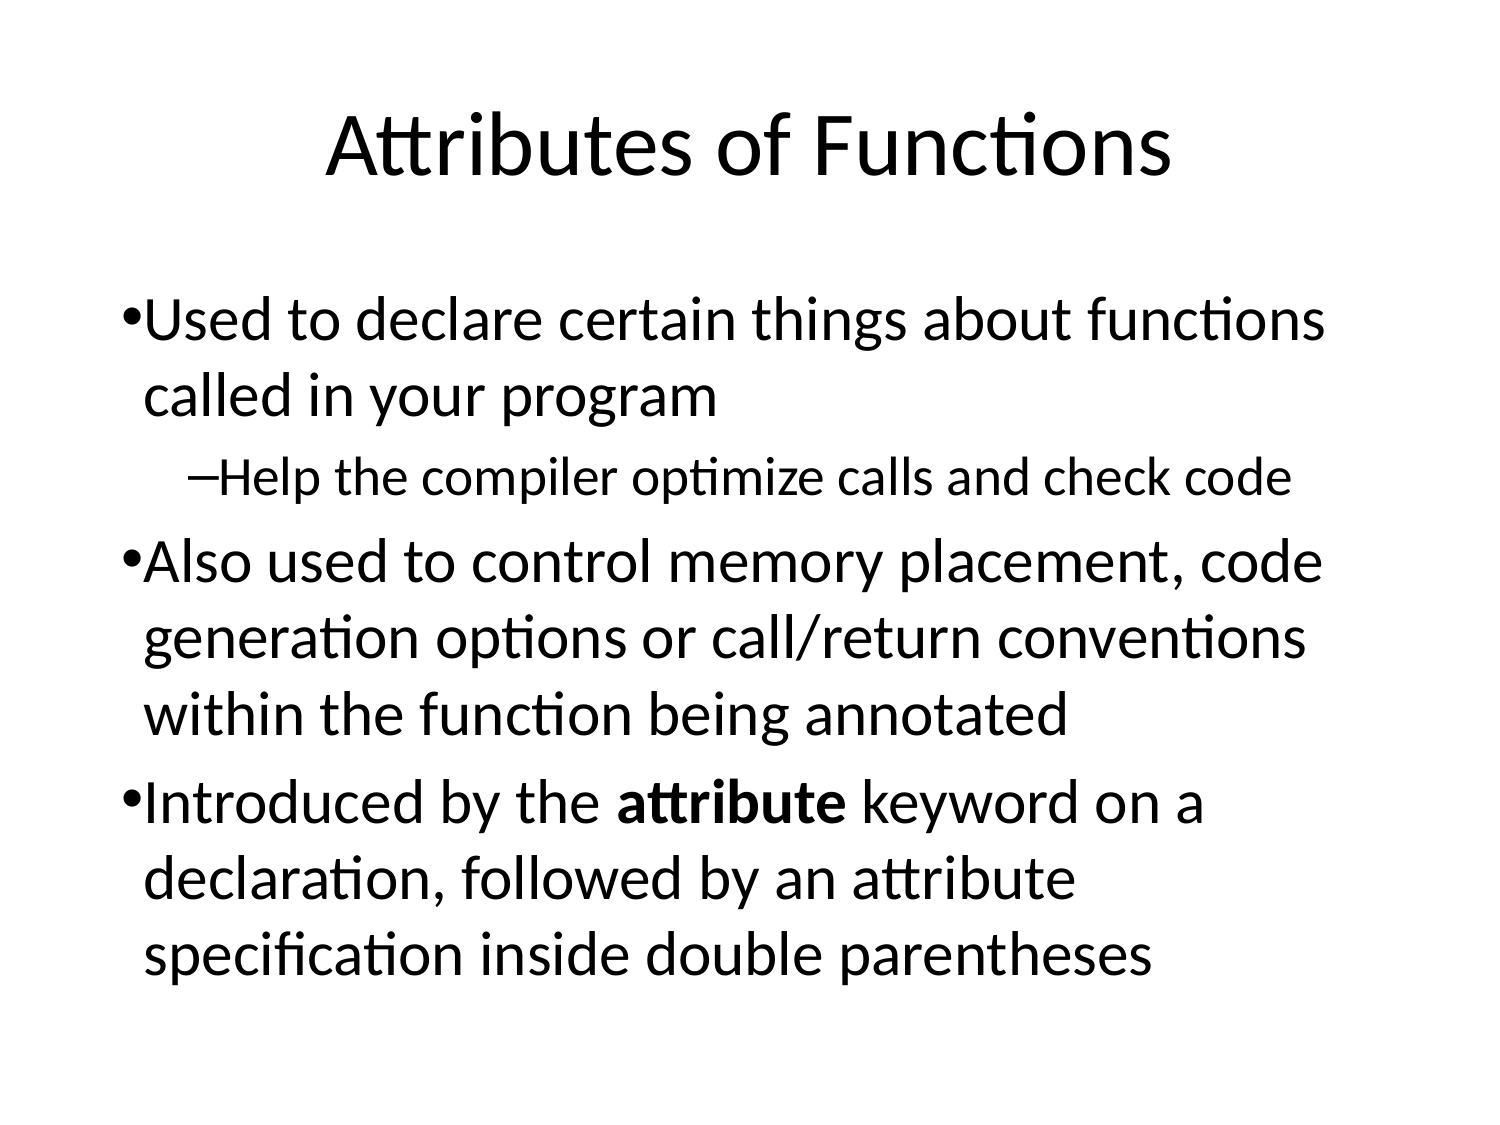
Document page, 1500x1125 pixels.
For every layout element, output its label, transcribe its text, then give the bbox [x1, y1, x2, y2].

title Attributes of Functions [75, 45, 1425, 233]
list Used to declare certain things about functions called in your program Help the compiler optimize calls and check code Also used to control memory placement, code generation options or call/return conventions within the function being annotated Introduced by the attribute keyword on a declaration, followed by an attribute specification inside double parentheses [75, 262, 1425, 1005]
